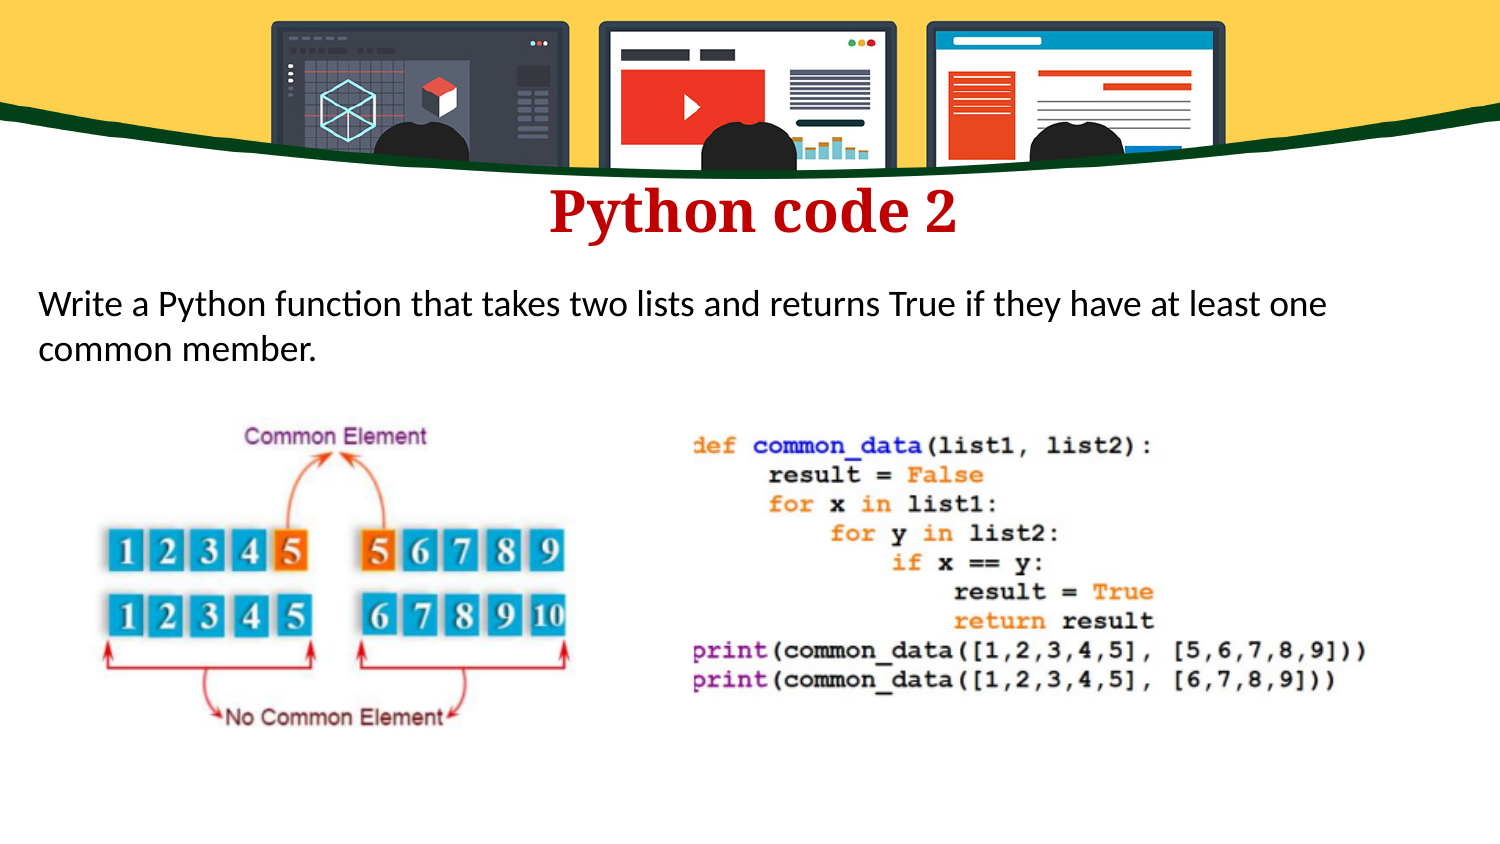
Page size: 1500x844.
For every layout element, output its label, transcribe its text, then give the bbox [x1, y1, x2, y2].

picture [0, 0, 1500, 844]
title Python code 2 [23, 146, 1485, 272]
text_box Write a Python function that takes two lists and returns True if they have at least one common member. [23, 271, 1452, 377]
